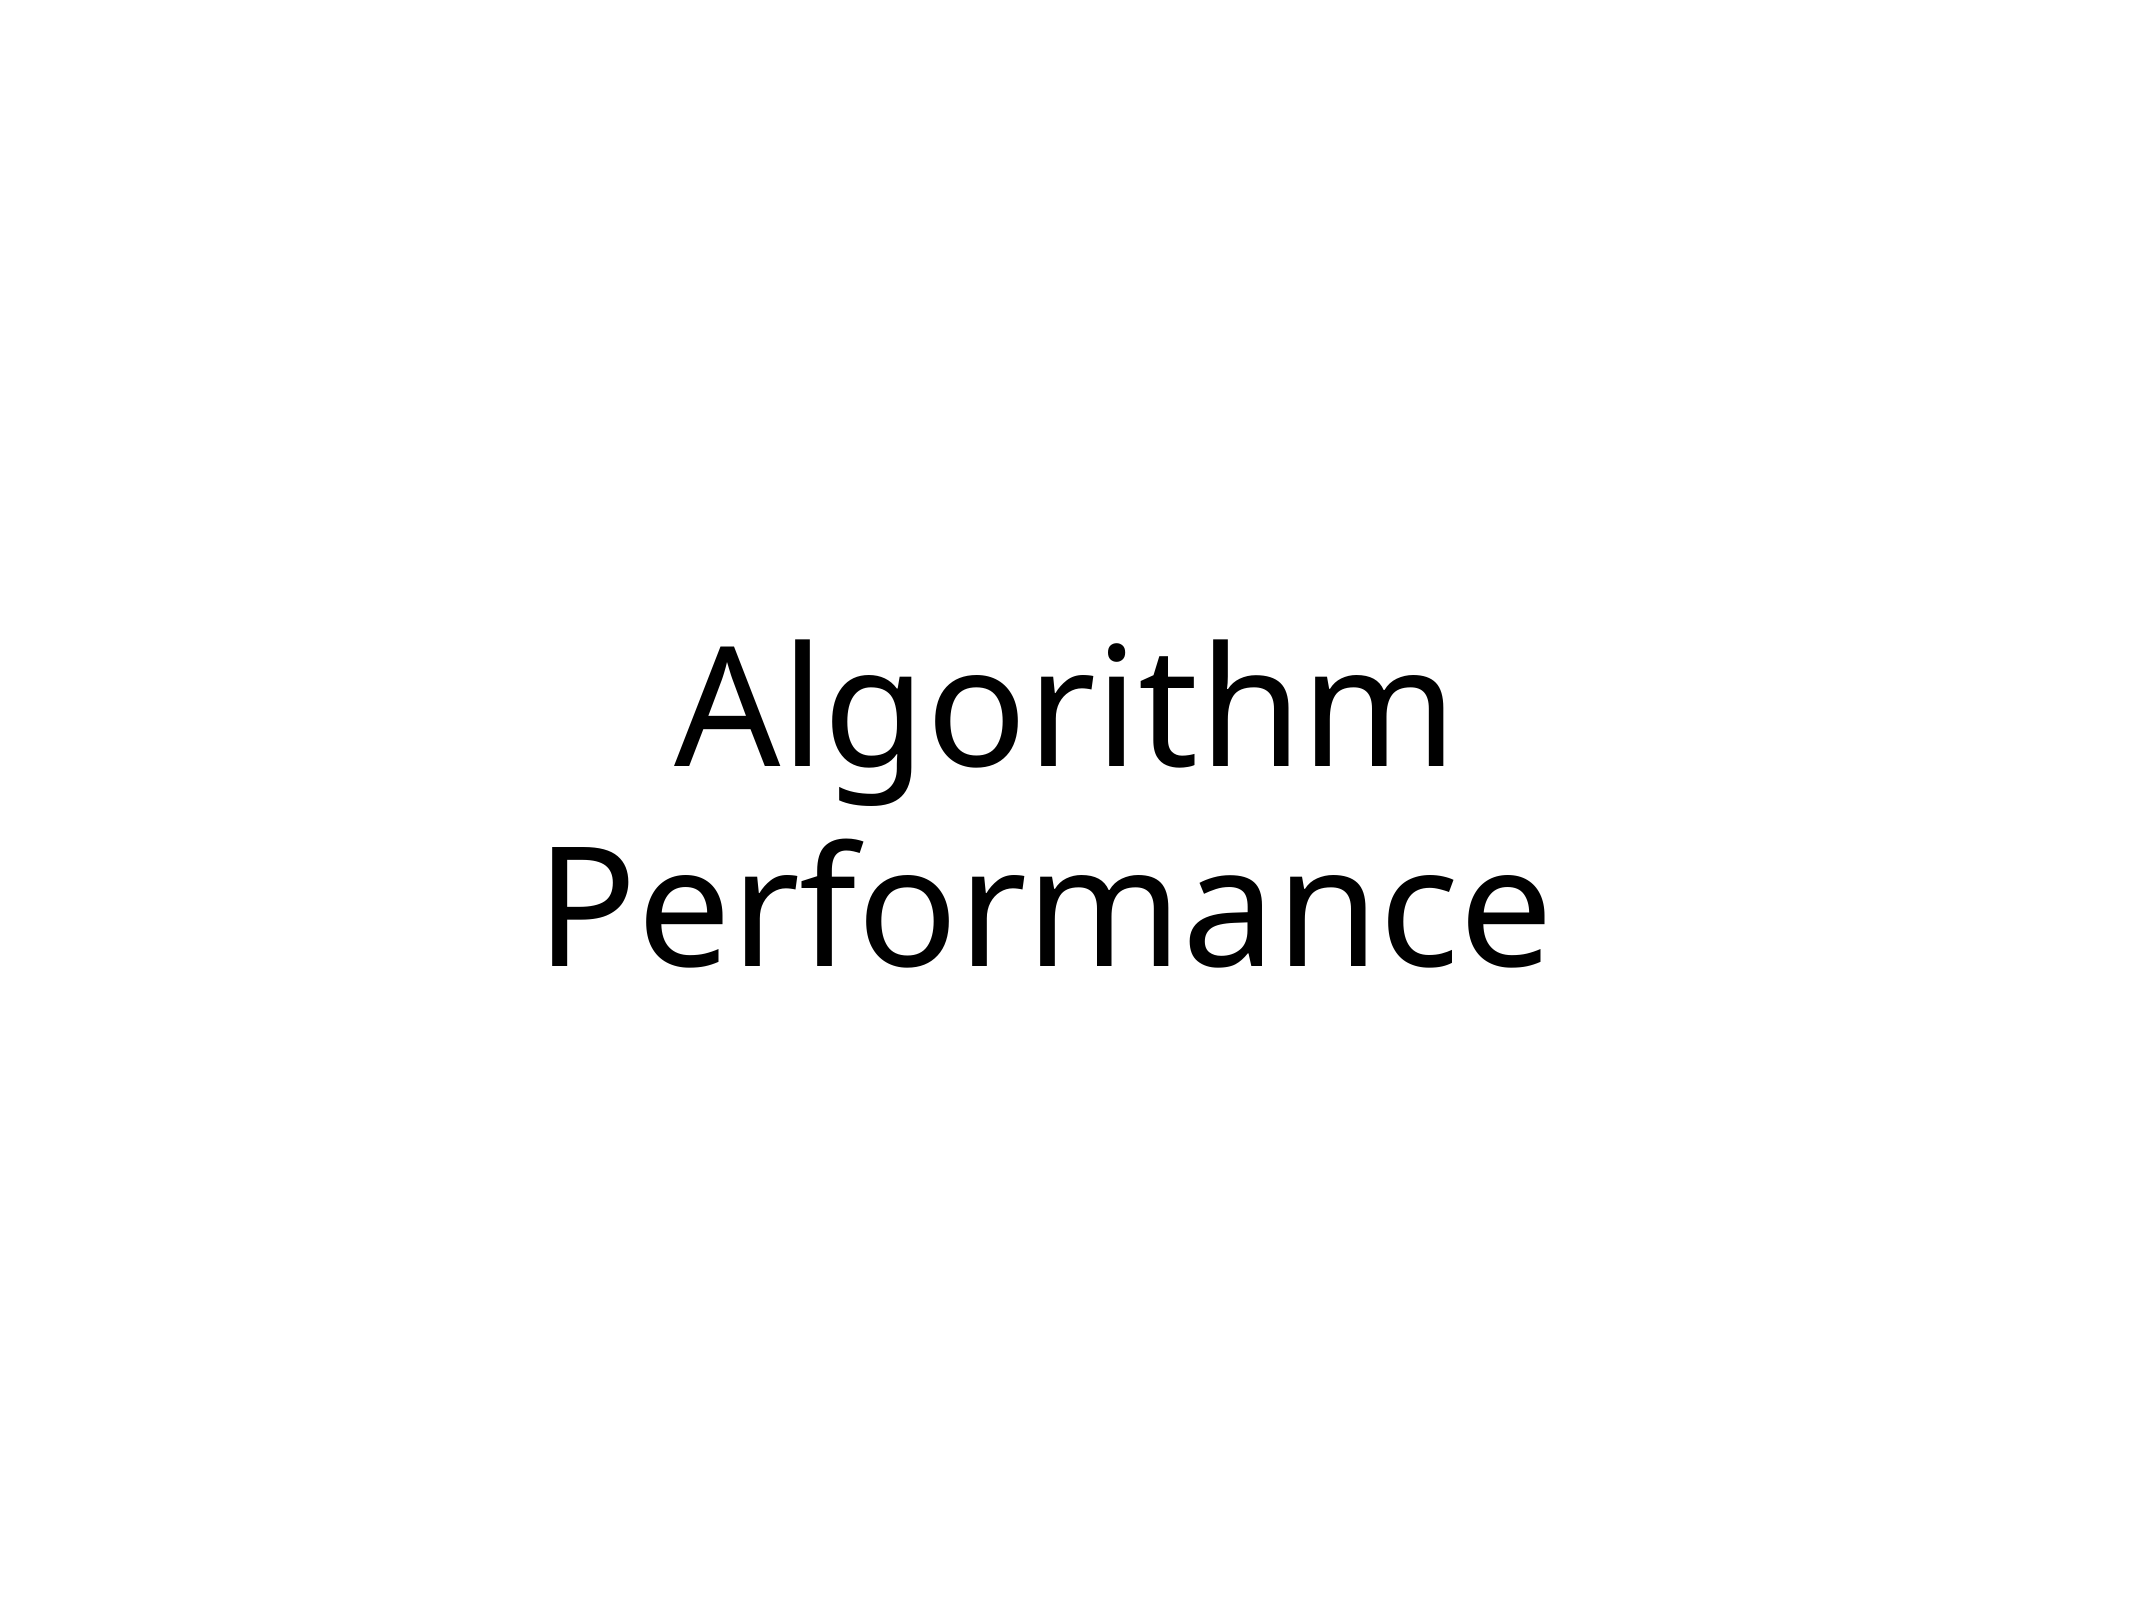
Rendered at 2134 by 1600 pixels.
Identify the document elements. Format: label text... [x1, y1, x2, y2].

title Algorithm Performance [207, 528, 1926, 1072]
